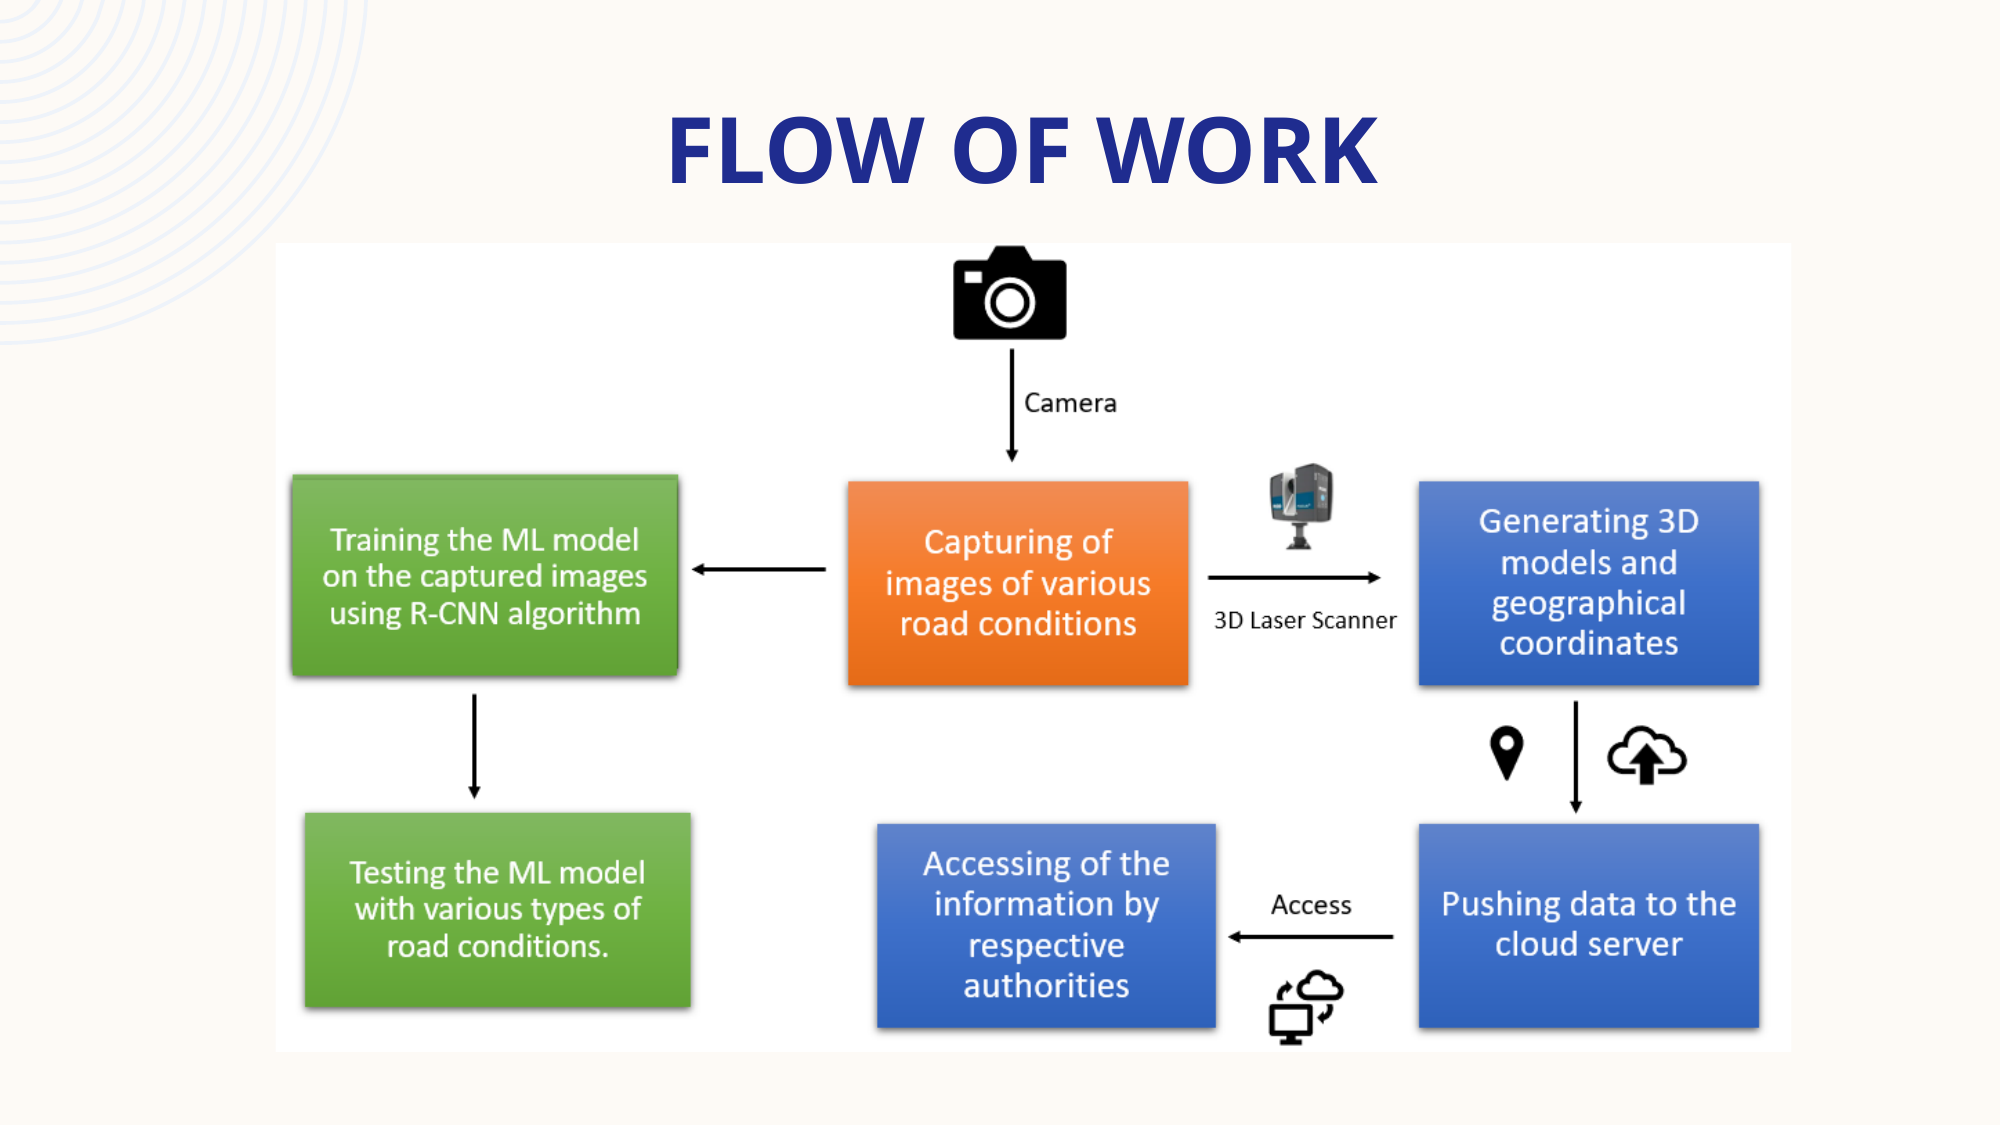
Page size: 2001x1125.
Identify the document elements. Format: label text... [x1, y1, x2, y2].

picture [275, 243, 1792, 1052]
title Flow of work [146, 83, 1897, 210]
